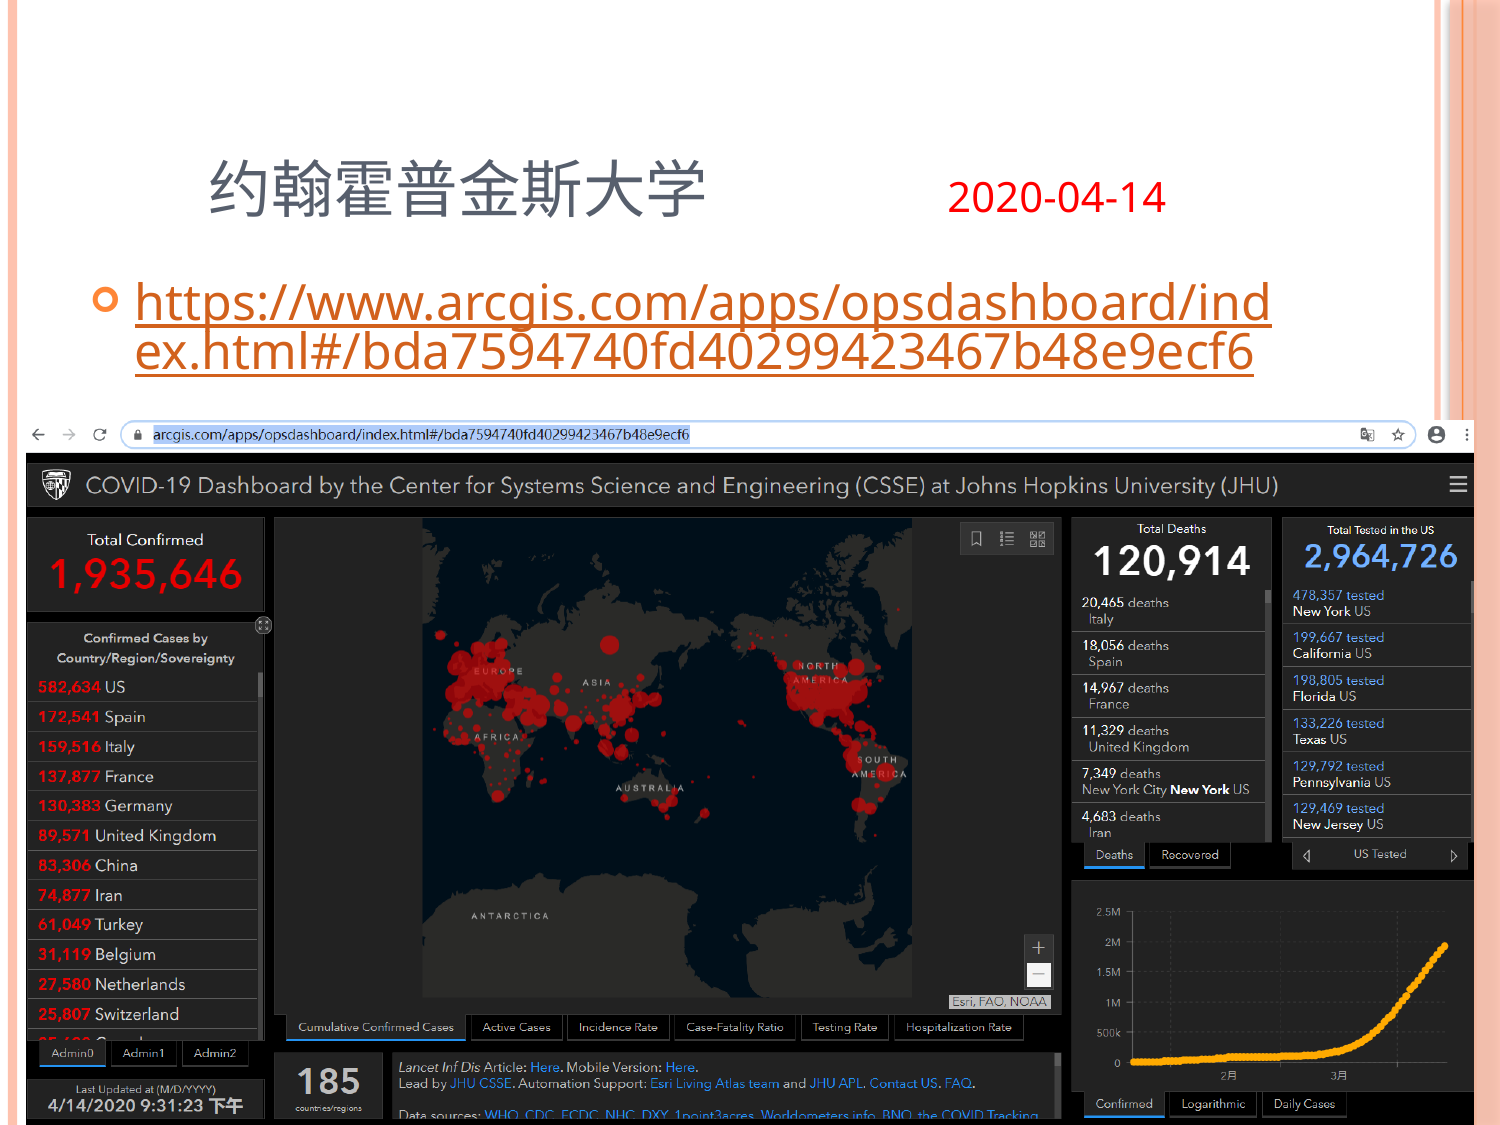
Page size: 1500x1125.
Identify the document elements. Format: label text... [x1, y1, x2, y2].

picture [25, 420, 1474, 1125]
title 约翰霍普金斯大学 2020-04-14 [75, 45, 1300, 233]
list https://www.arcgis.com/apps/opsdashboard/index.html#/bda7594740fd40299423467b48e9ecf6 [75, 262, 1300, 417]
